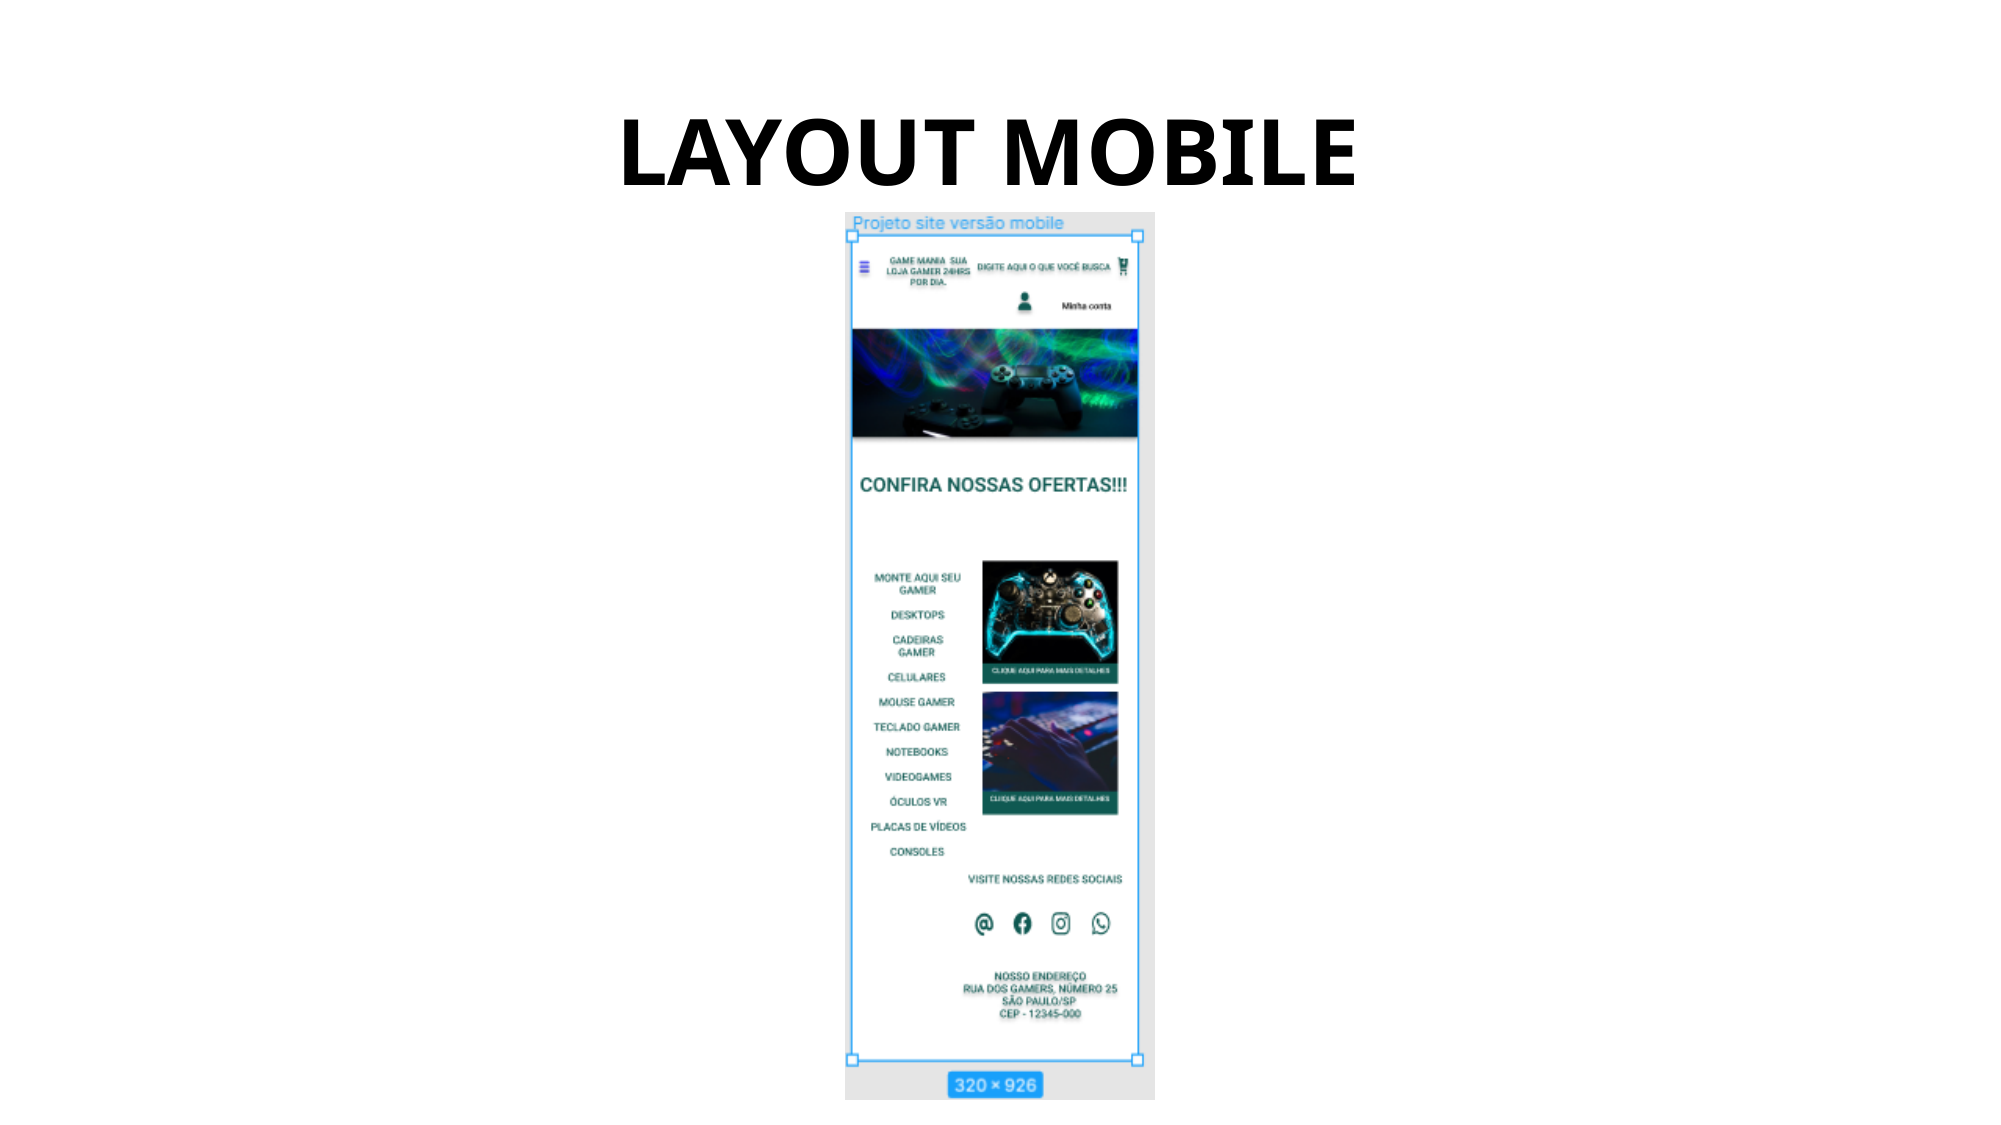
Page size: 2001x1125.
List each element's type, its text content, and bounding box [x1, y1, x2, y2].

title LAYOUT MOBILE [137, 46, 1863, 265]
picture [845, 212, 1155, 1100]
